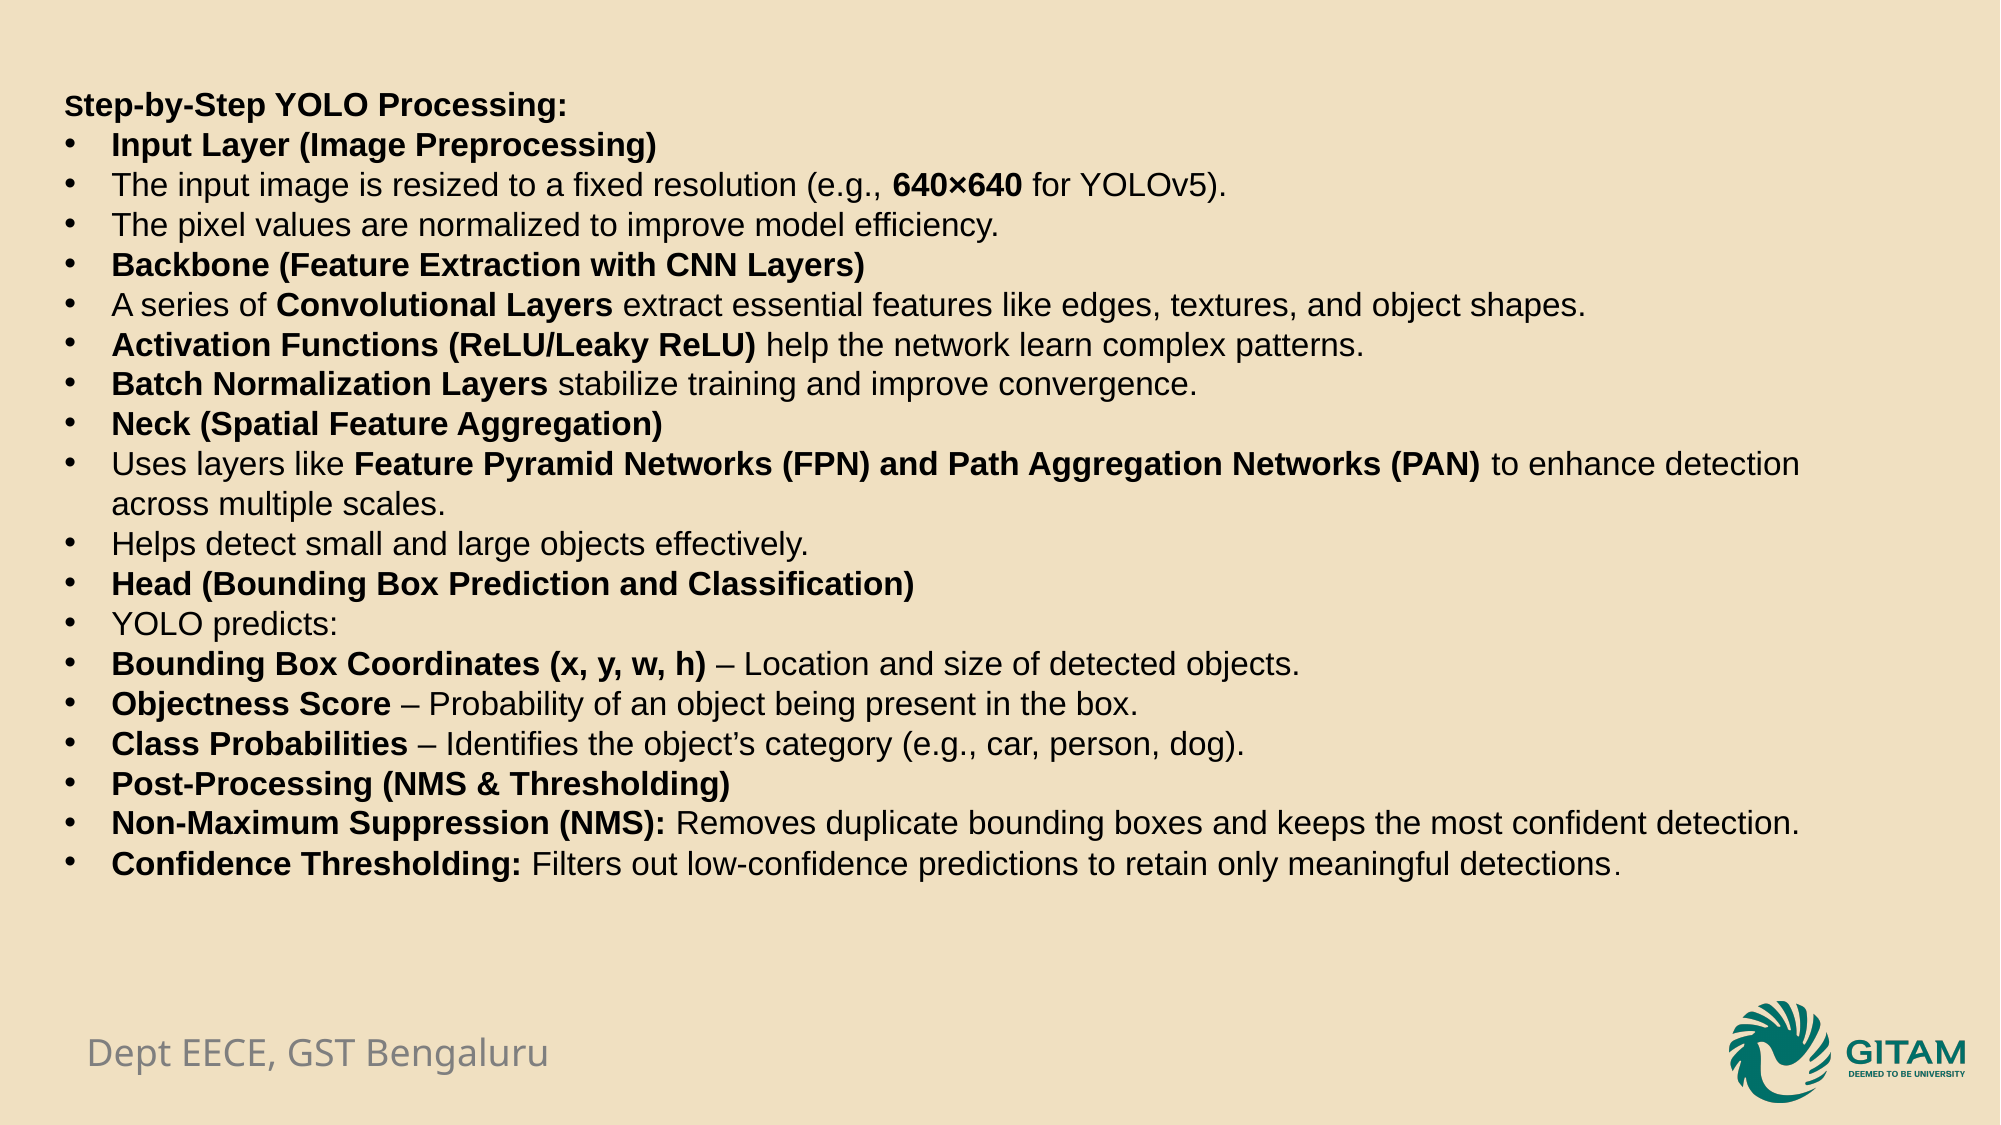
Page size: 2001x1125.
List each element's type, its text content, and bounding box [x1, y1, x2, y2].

picture [1729, 1001, 1965, 1103]
text_box Step-by-Step YOLO Processing: Input Layer (Image Preprocessing) The input image is resized to a fixed resolution (e.g., 640×640 for YOLOv5). The pixel values are normalized to improve model efficiency. Backbone (Feature Extraction with CNN Layers) A series of Convolutional Layers extract essential features like edges, textures, and object shapes. Activation Functions (ReLU/Leaky ReLU) help the network learn complex patterns. Batch Normalization Layers stabilize training and improve convergence. Neck (Spatial Feature Aggregation) Uses layers like Feature Pyramid Networks (FPN) and Path Aggregation Networks (PAN) to enhance detection across multiple scales. Helps detect small and large objects effectively. Head (Bounding Box Prediction and Classification) YOLO predicts: Bounding Box Coordinates (x, y, w, h) – Location and size of detected objects. Objectness Score – Probability of an object being present in the box. Class Probabilities – Identifies the object’s category (e.g., car, person, dog). Post-Processing (NMS & Thresholding) Non-Maximum Suppression (NMS): Removes duplicate bounding boxes and keeps the most confident detection. Confidence Thresholding: Filters out low-confidence predictions to retain only meaningful detections. [49, 75, 1876, 924]
